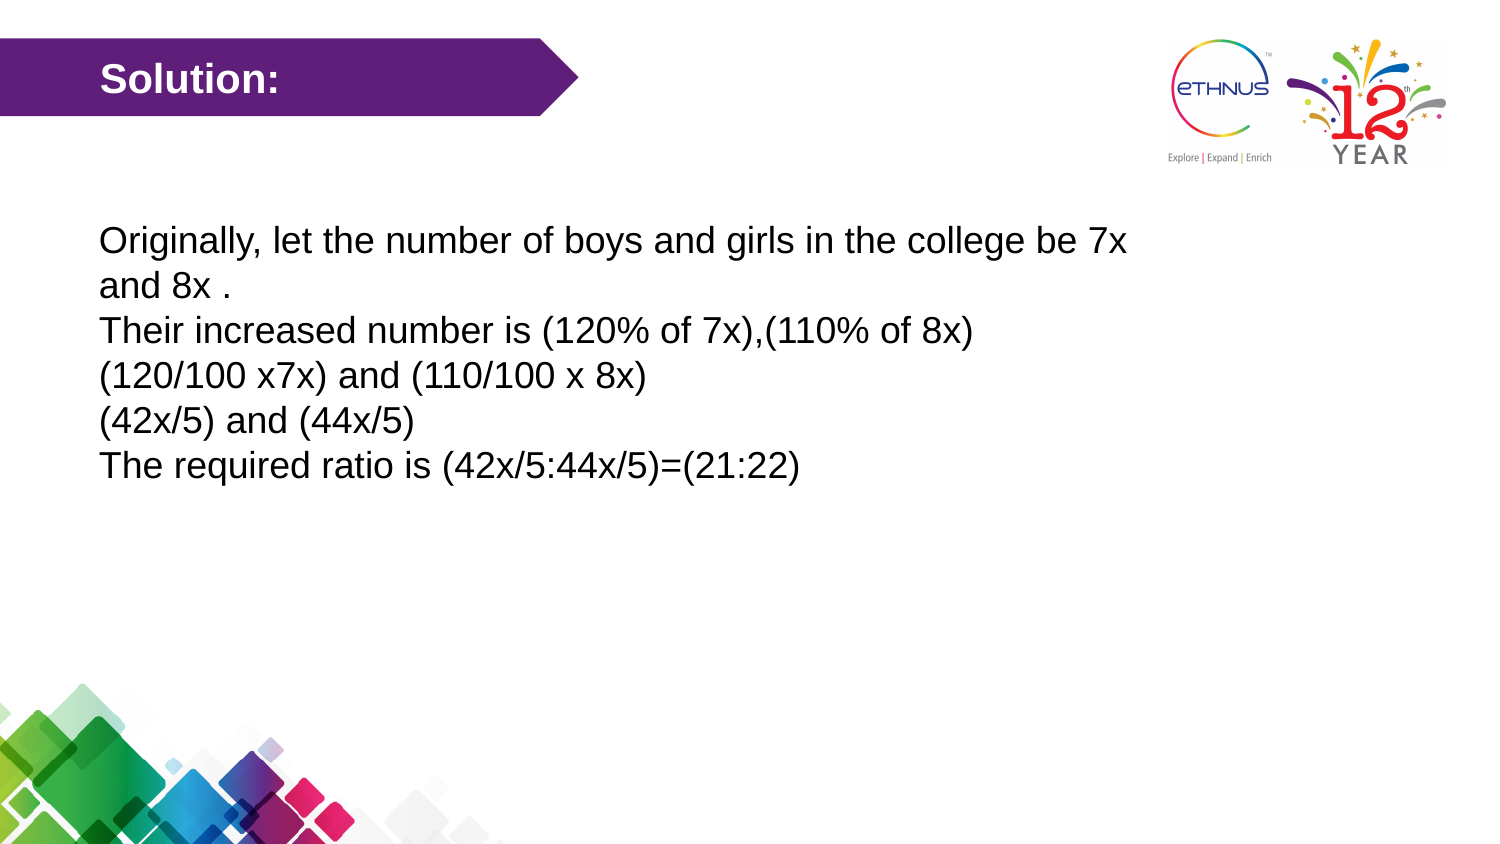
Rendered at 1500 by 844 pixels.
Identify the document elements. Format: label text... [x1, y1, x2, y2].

text_box [0, 38, 53, 117]
picture [1167, 38, 1447, 165]
picture [0, 668, 732, 844]
text_box [518, 38, 579, 117]
text_box Solution: [53, 38, 518, 117]
text_box Originally, let the number of boys and girls in the college be 7x and 8x . Their increased number is (120% of 7x),(110% of 8x) (120/100 x7x) and (110/100 x 8x) (42x/5) and (44x/5) The required ratio is (42x/5:44x/5)=(21:22) [84, 208, 1194, 494]
